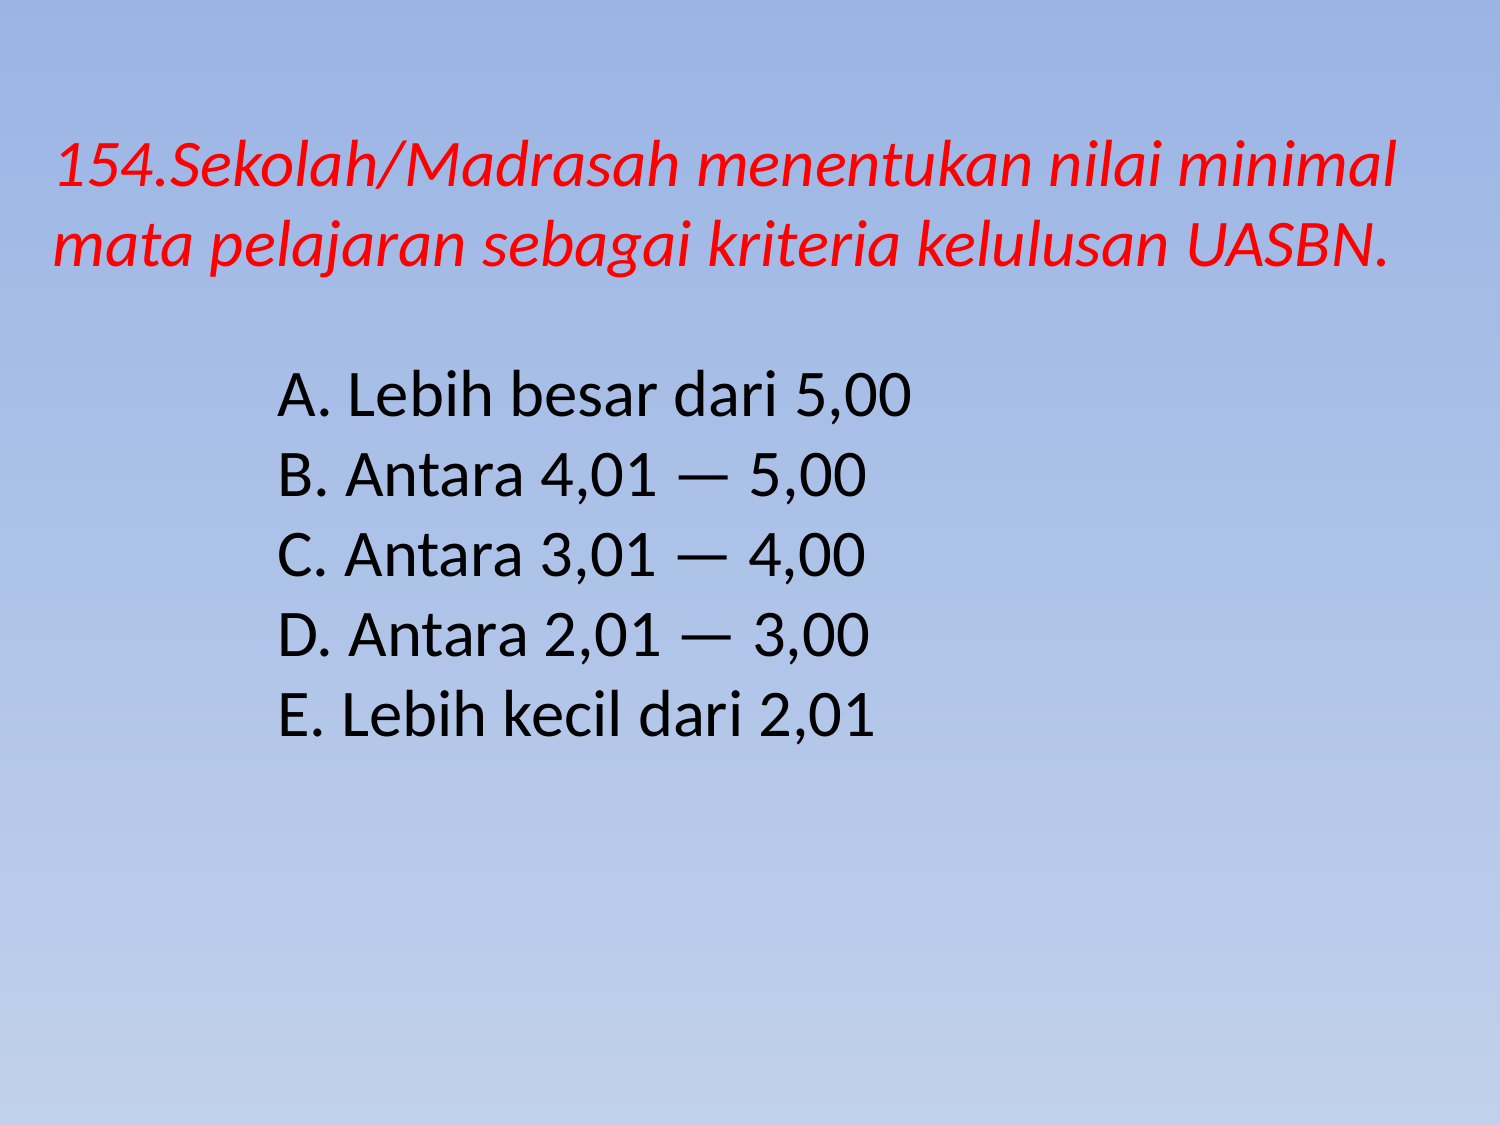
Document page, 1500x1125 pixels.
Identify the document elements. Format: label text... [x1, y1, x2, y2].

text_box 154.Sekolah/Madrasah menentukan nilai minimal mata pelajaran sebagai kriteria kelulusan UASBN. A. Lebih besar dari 5,00 B. Antara 4,01 — 5,00 C. Antara 3,01 — 4,00 D. Antara 2,01 — 3,00 E. Lebih kecil dari 2,01 [37, 112, 1450, 757]
